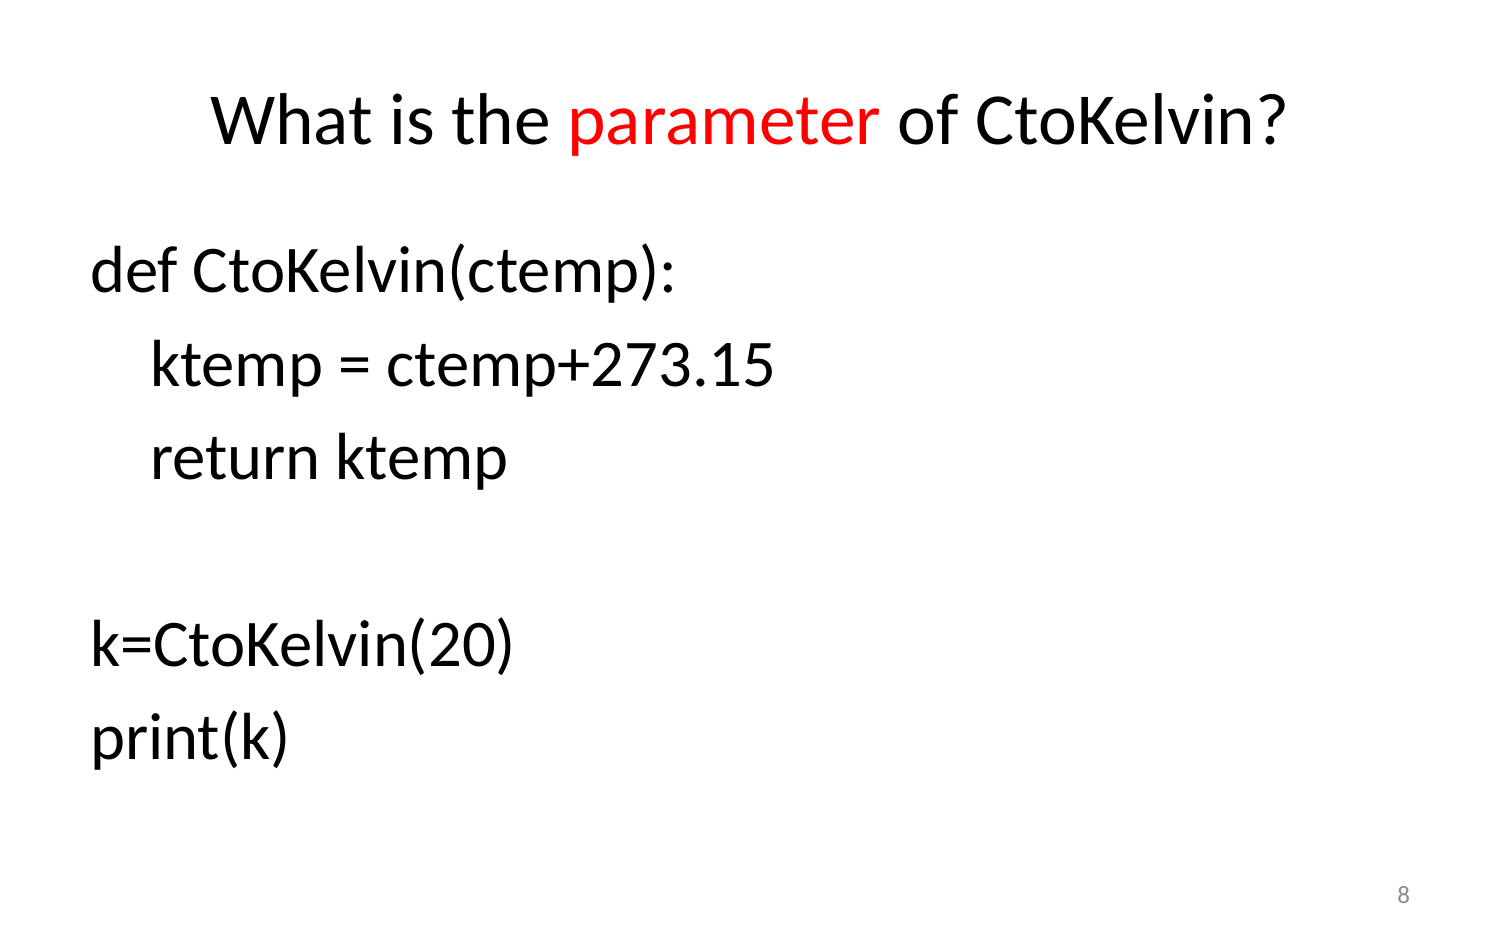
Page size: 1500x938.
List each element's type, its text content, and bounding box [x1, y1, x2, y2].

list def CtoKelvin(ctemp): ktemp = ctemp+273.15 return ktemp k=CtoKelvin(20) print(k) [75, 218, 1425, 838]
slide_number 8 [1074, 868, 1425, 919]
title What is the parameter of CtoKelvin? [75, 37, 1425, 194]
